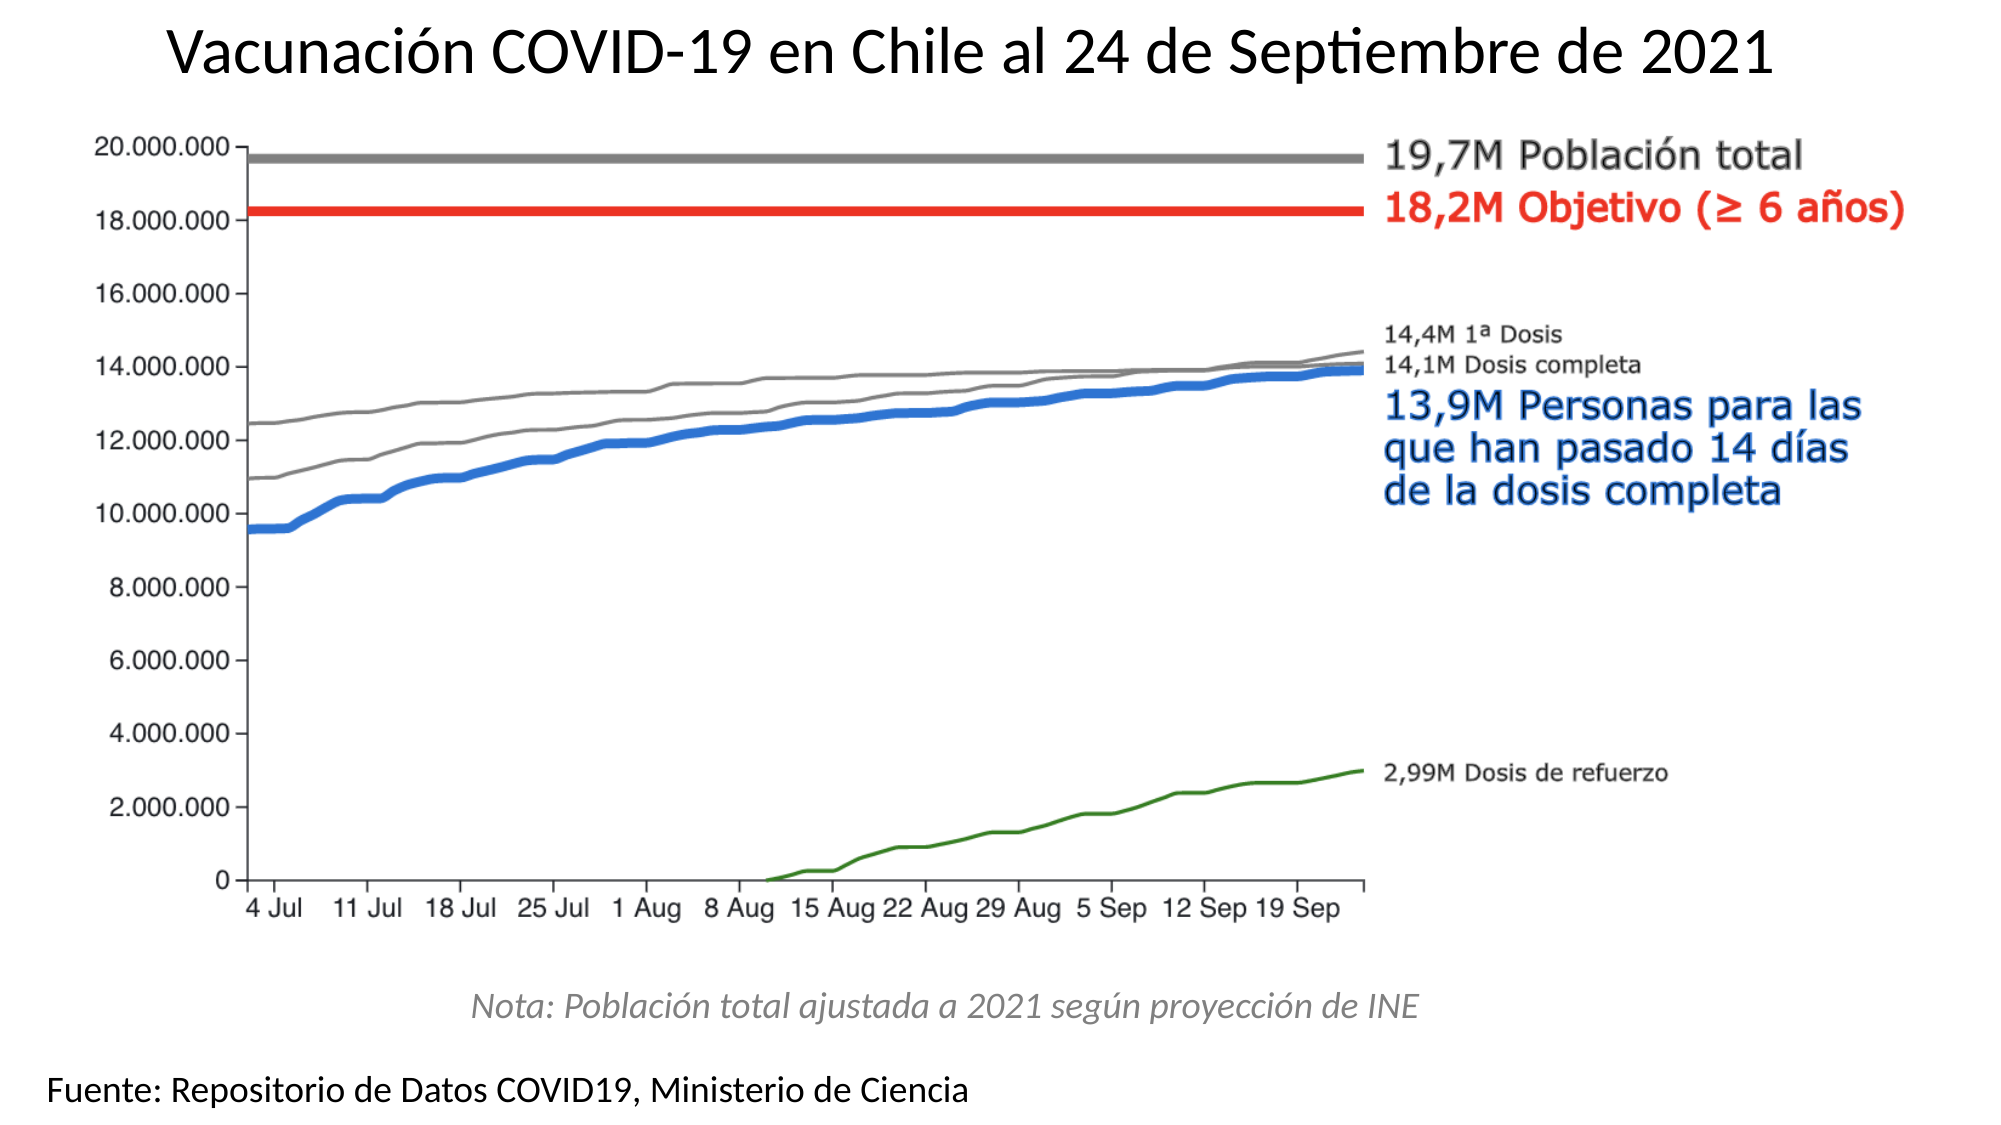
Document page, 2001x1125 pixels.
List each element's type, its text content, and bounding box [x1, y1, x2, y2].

text_box Nota: Población total ajustada a 2021 según proyección de INE [455, 973, 1435, 1033]
text_box Fuente: Repositorio de Datos COVID19, Ministerio de Ciencia [31, 1057, 986, 1118]
text_box Vacunación COVID-19 en Chile al 24 de Septiembre de 2021 [152, 0, 1792, 95]
picture [73, 96, 1927, 951]
